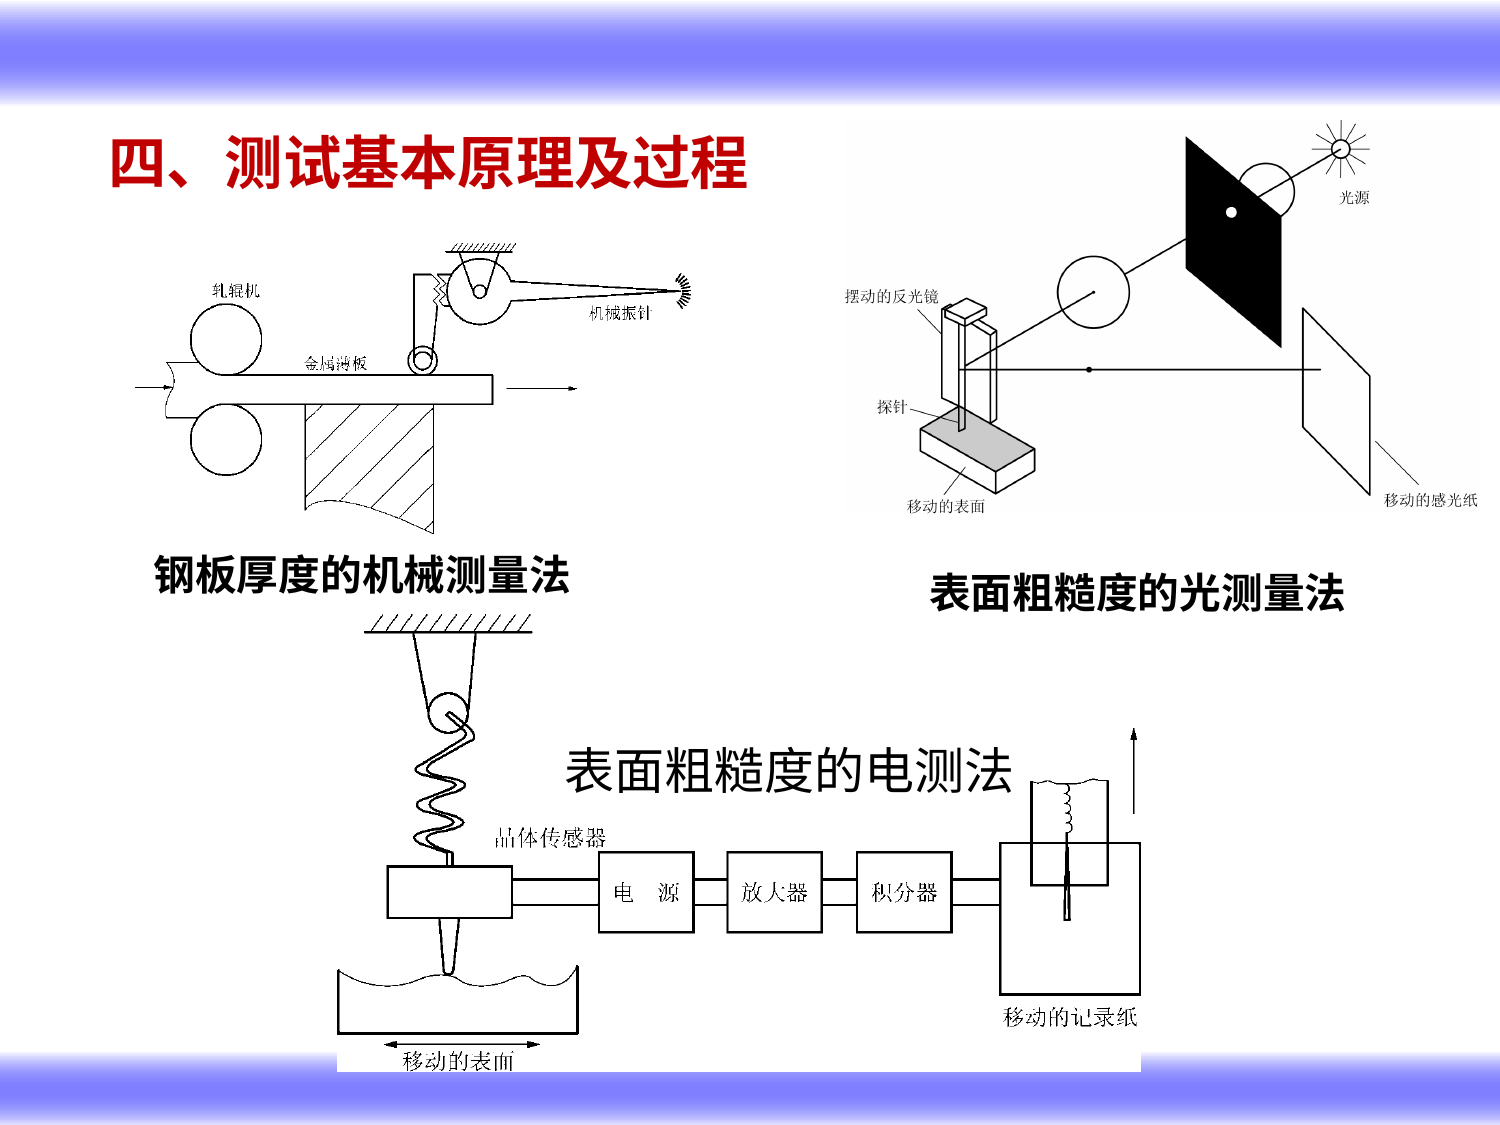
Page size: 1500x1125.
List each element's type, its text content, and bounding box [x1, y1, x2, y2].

text_box 表面粗糙度的光测量法 [914, 559, 1372, 625]
text_box 钢板厚度的机械测量法 [138, 543, 596, 606]
slide_number [1074, 1063, 1425, 1125]
picture [135, 243, 692, 534]
title 四、测试基本原理及过程 [92, 89, 1002, 233]
picture [336, 614, 1141, 1072]
picture [844, 120, 1479, 514]
